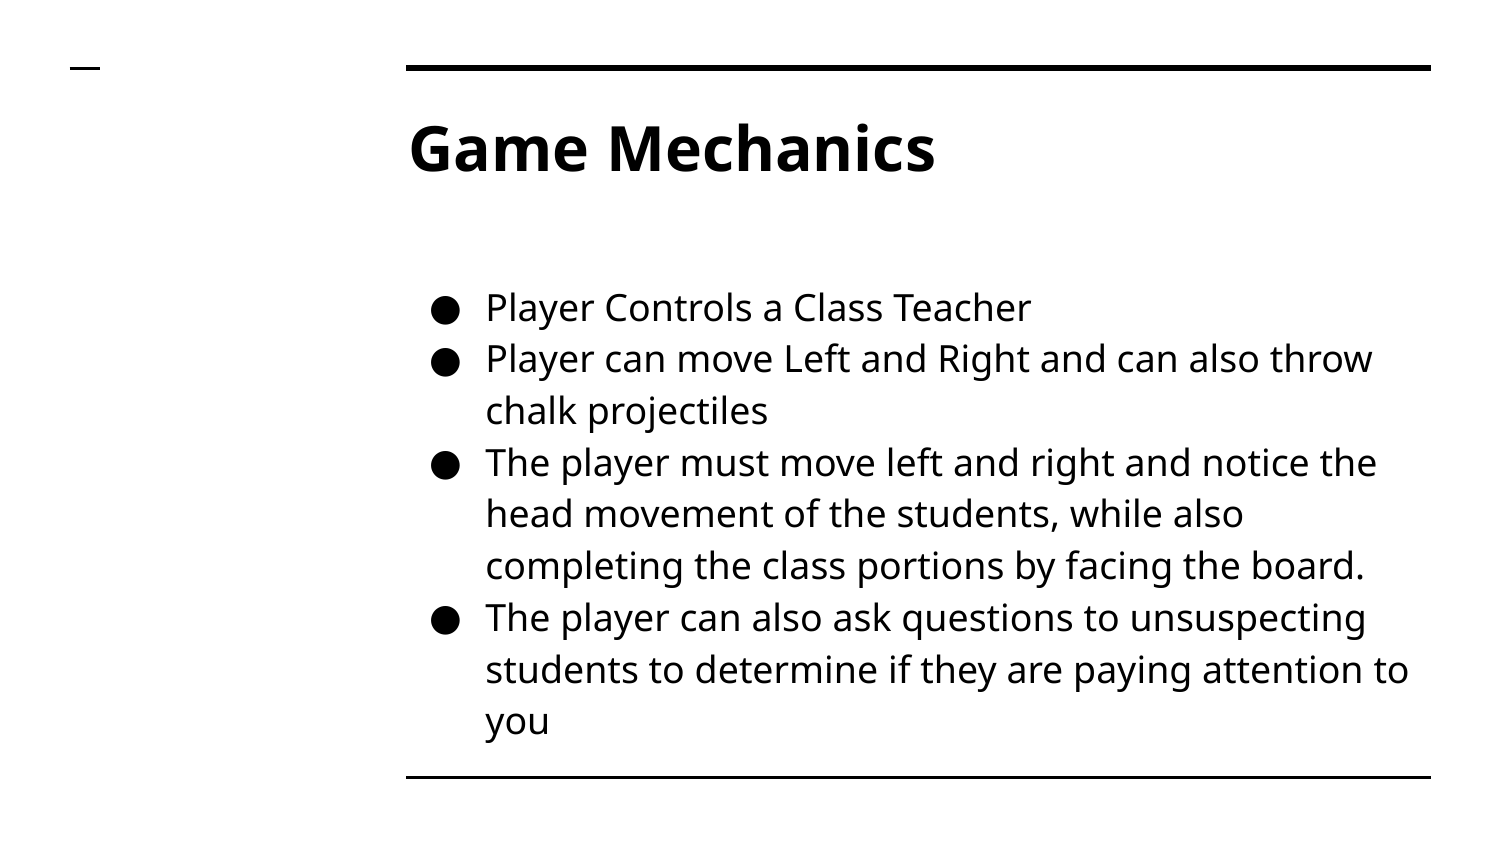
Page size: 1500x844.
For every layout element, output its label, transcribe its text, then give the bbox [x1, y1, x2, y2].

list Player Controls a Class Teacher Player can move Left and Right and can also throw chalk projectiles The player must move left and right and notice the head movement of the students, while also completing the class portions by facing the board. The player can also ask questions to unsuspecting students to determine if they are paying attention to you [395, 261, 1433, 755]
title Game Mechanics [393, 94, 1431, 199]
